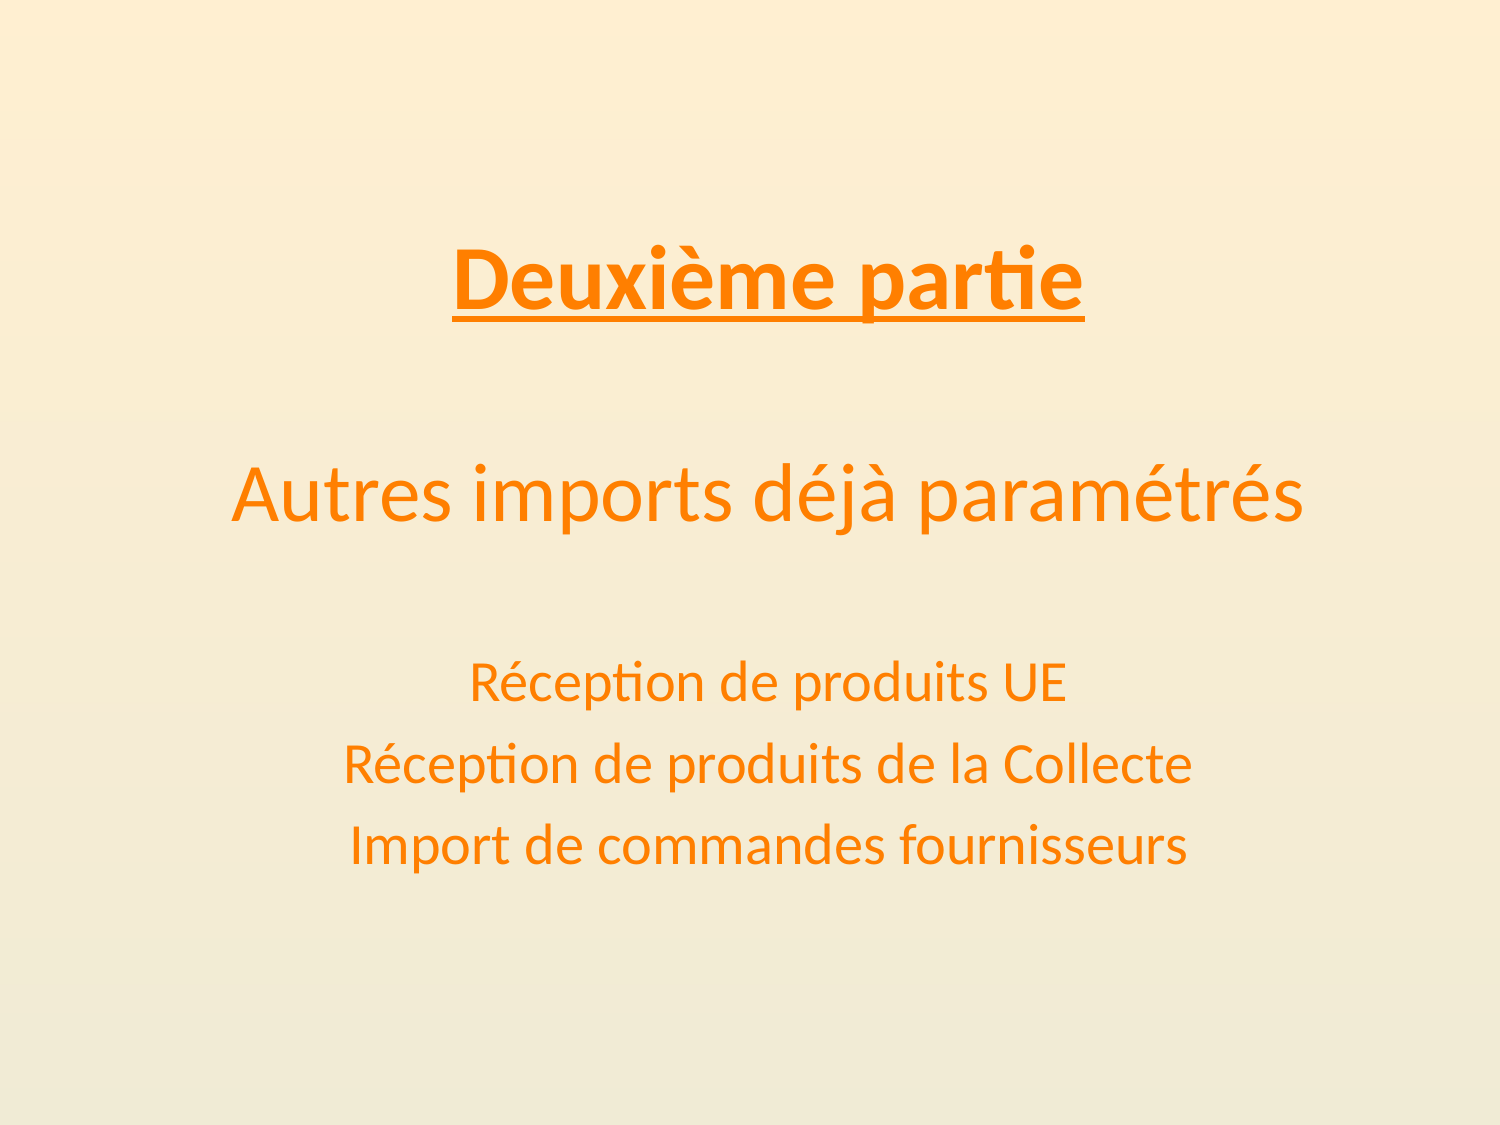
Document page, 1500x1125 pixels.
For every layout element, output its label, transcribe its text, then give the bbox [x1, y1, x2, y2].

list Deuxième partie Autres imports déjà paramétrés Réception de produits UE Réception de produits de la Collecte Import de commandes fournisseurs [93, 210, 1444, 954]
